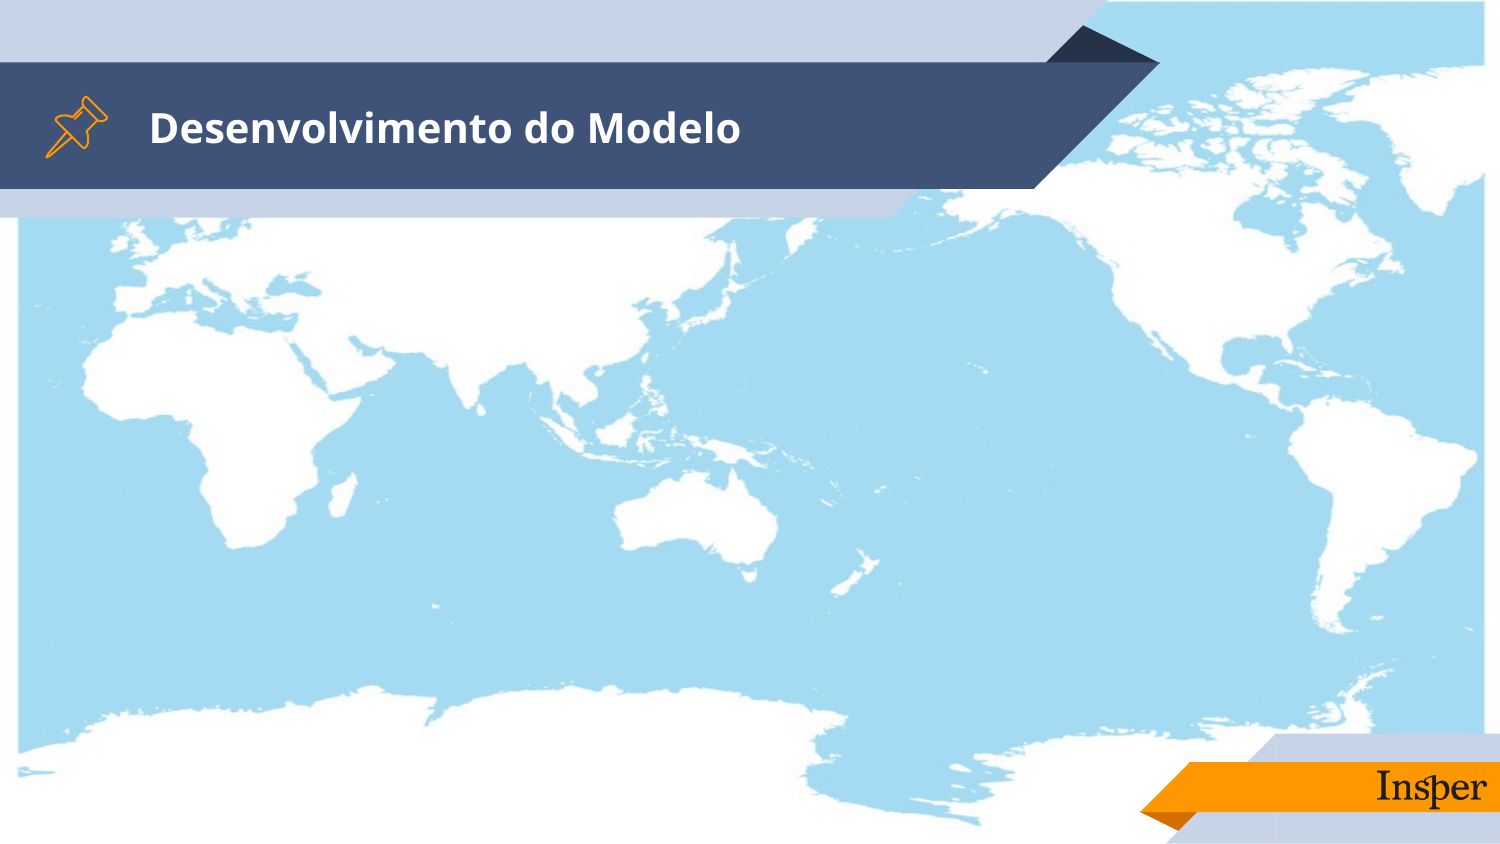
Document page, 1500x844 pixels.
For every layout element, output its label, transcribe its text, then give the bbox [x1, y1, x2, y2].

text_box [45, 96, 108, 158]
picture [1377, 767, 1487, 811]
title Desenvolvimento do Modelo [133, 64, 1035, 190]
